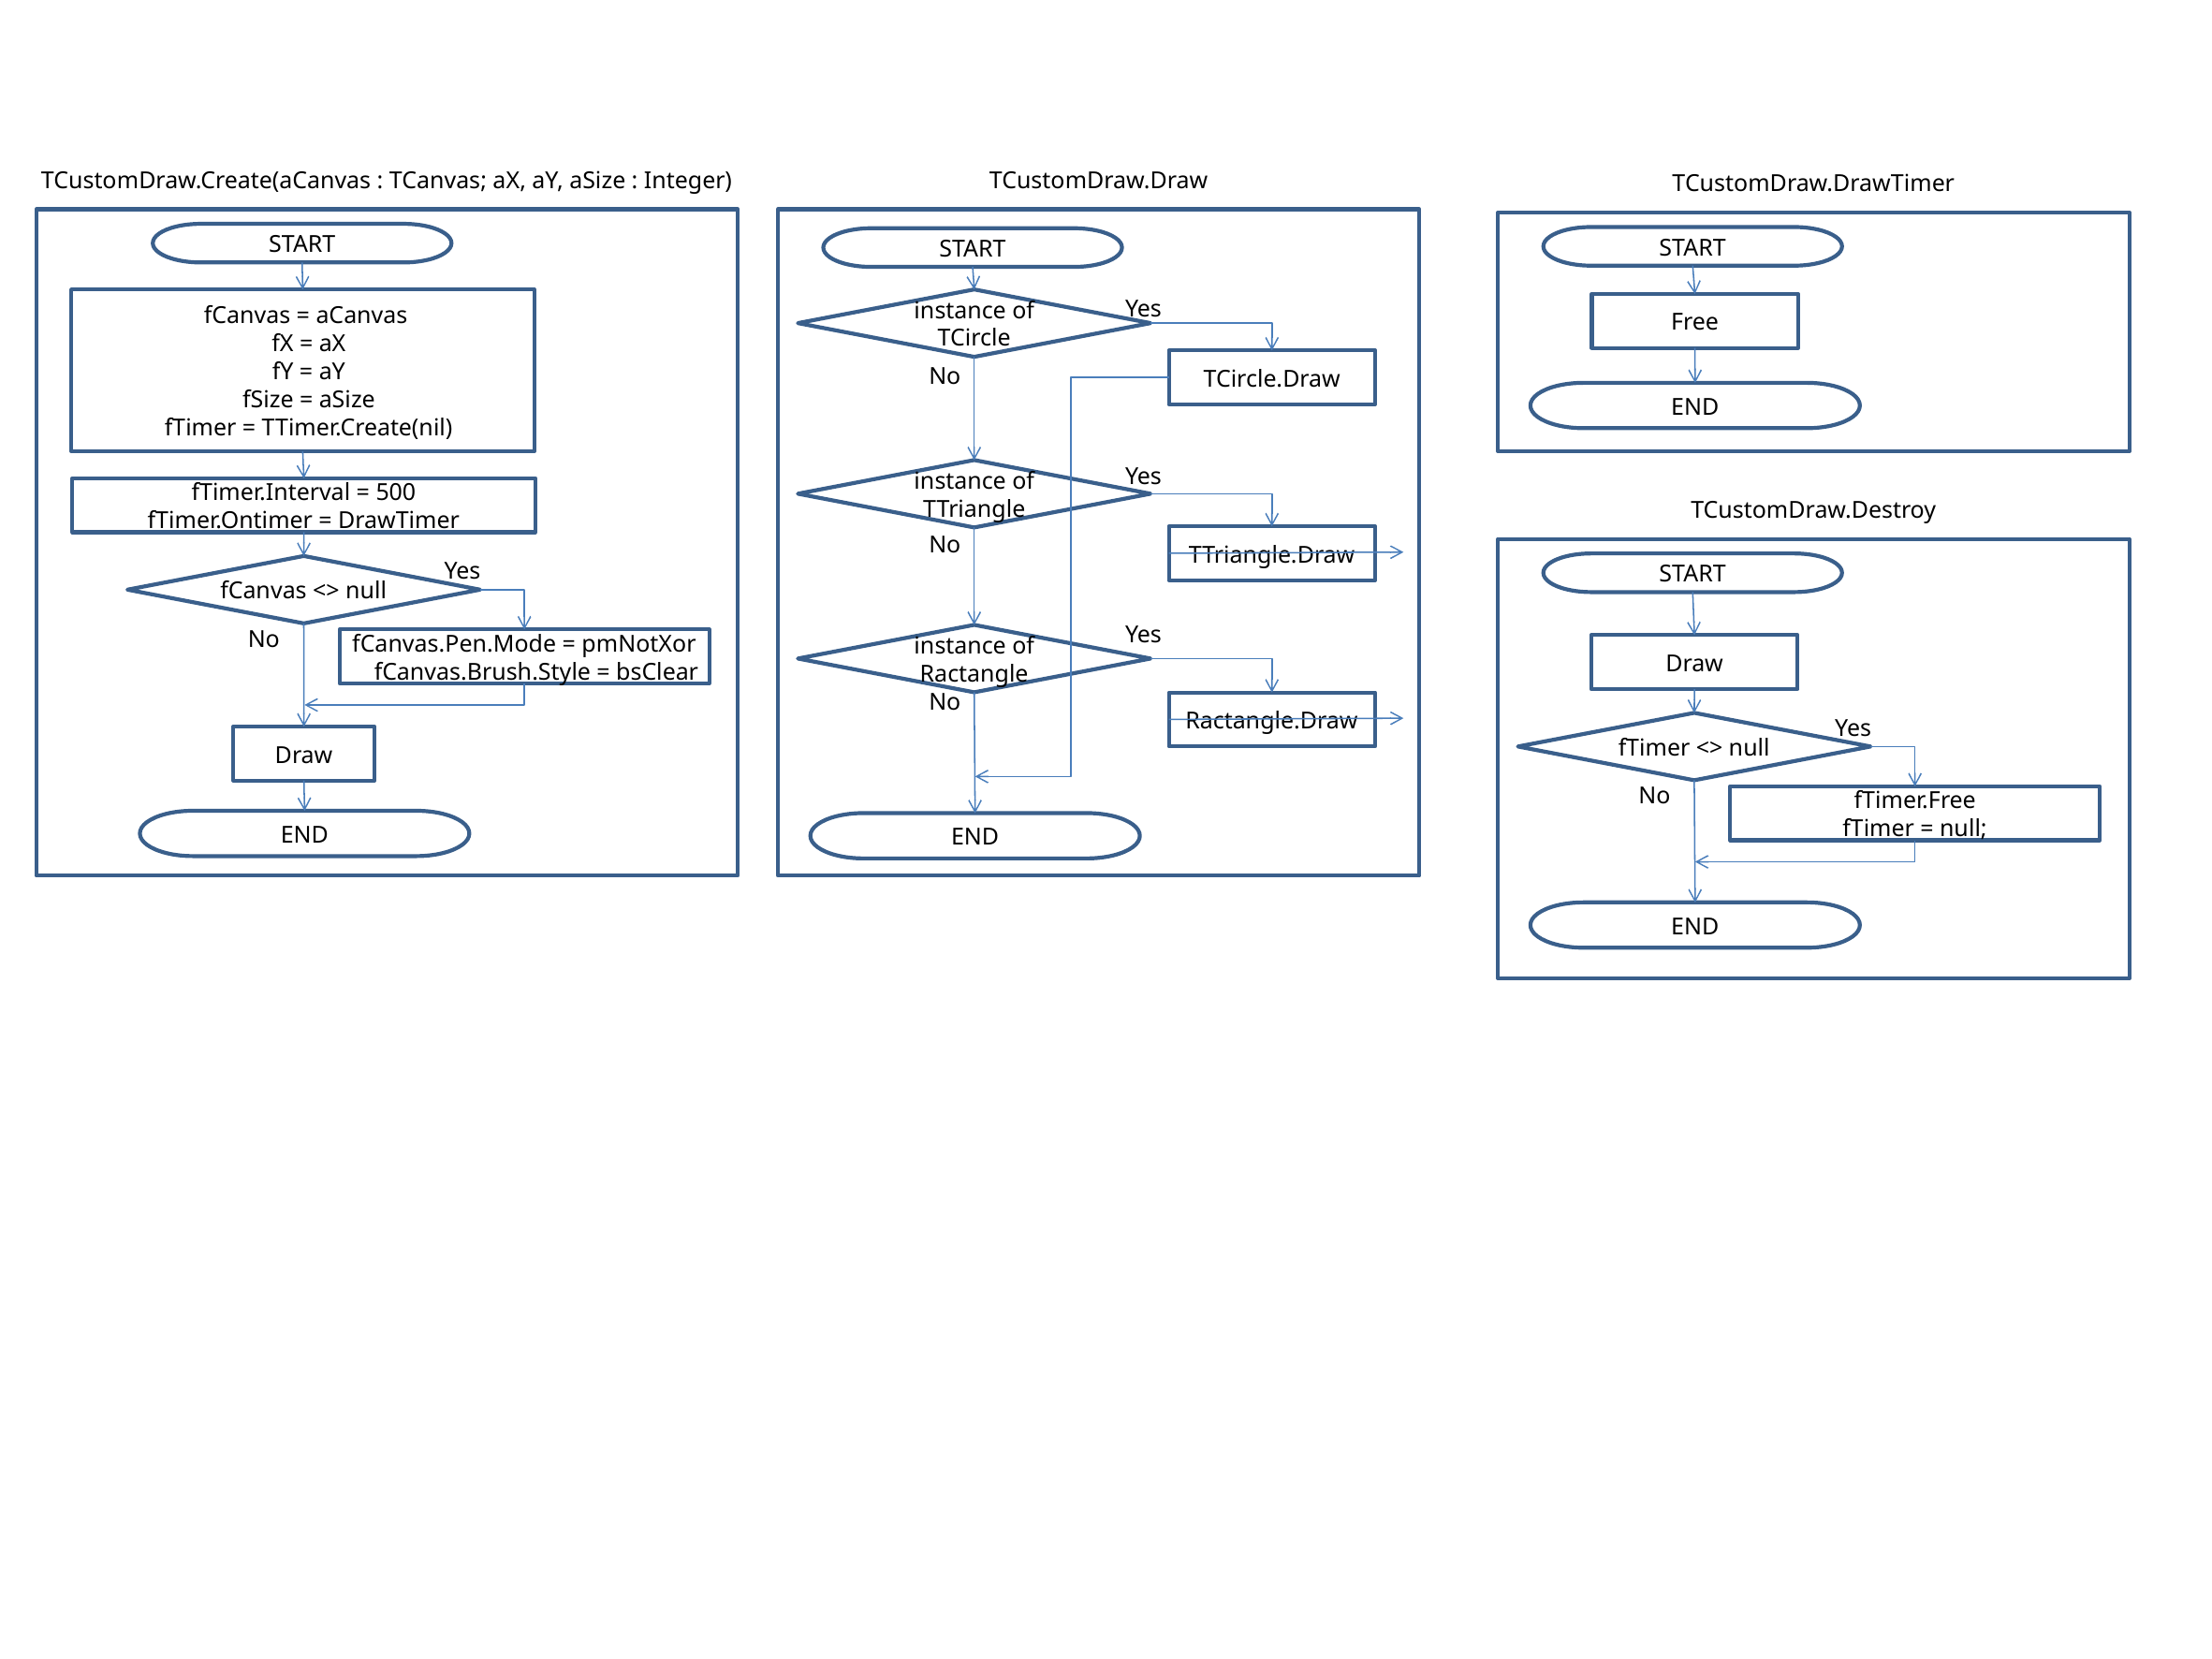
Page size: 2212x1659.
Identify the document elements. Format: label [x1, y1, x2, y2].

text_box [1150, 322, 1272, 351]
text_box [1497, 481, 2130, 979]
text_box [36, 152, 739, 876]
text_box [1497, 155, 2130, 452]
text_box [972, 266, 975, 290]
text_box [403, 583, 426, 805]
text_box [974, 376, 1376, 777]
text_box [777, 152, 1420, 876]
text_box [479, 589, 525, 630]
